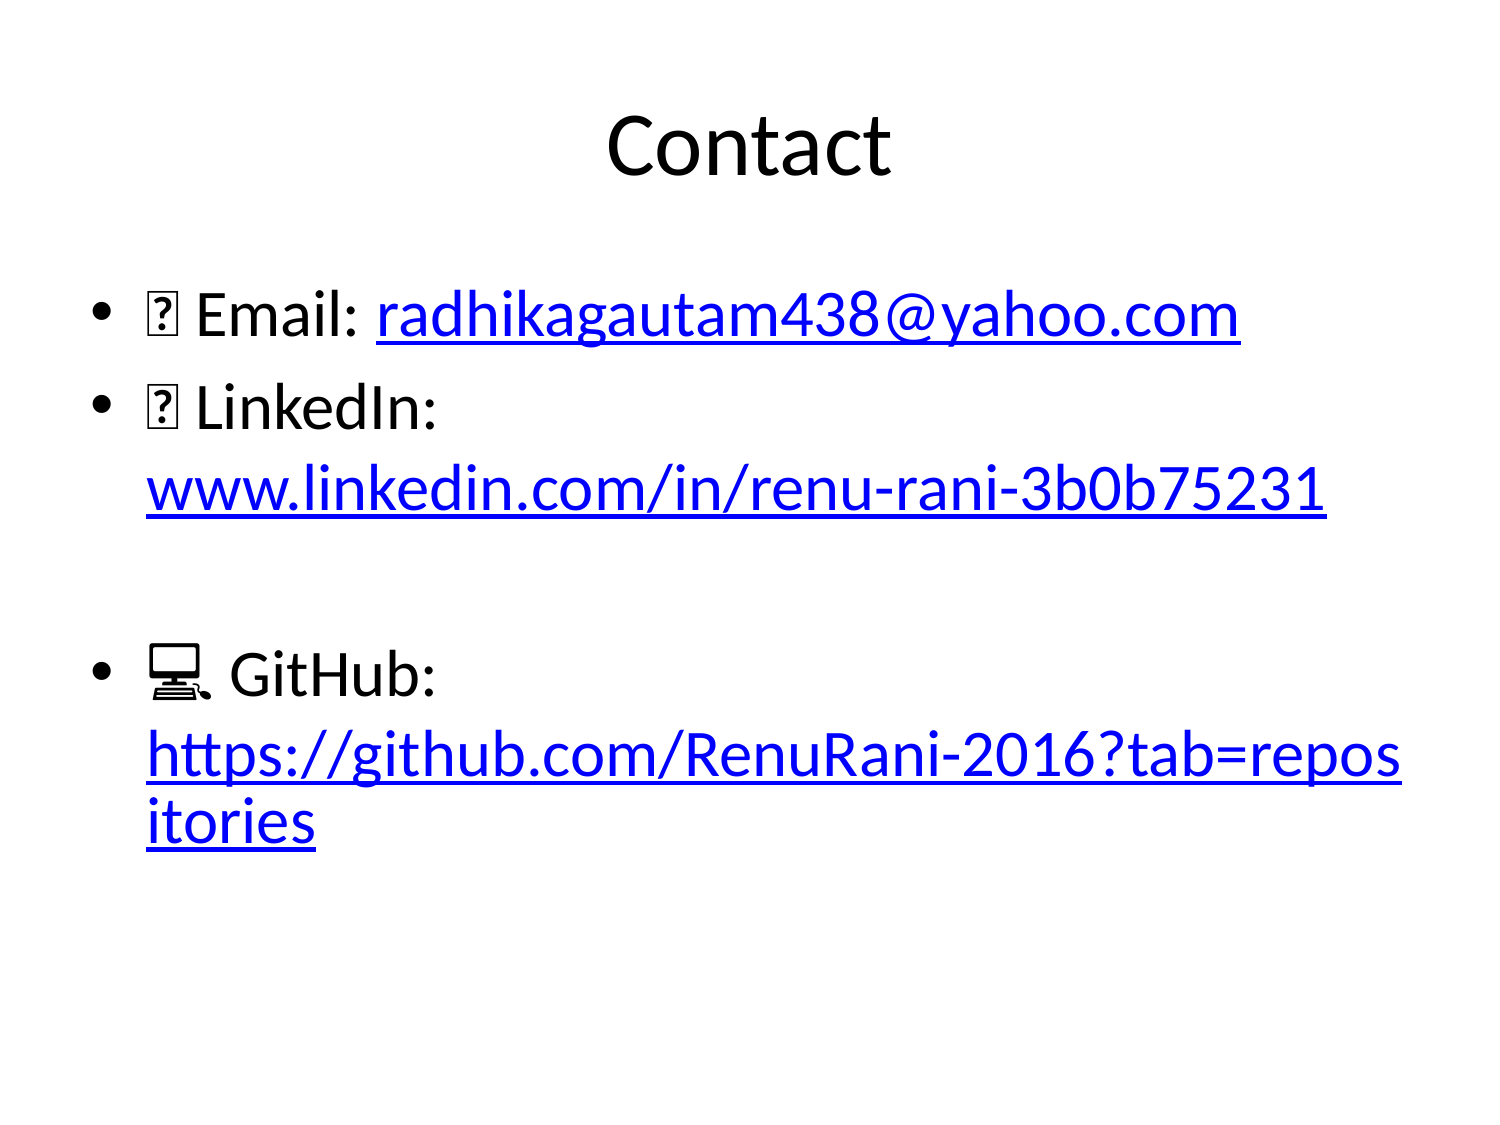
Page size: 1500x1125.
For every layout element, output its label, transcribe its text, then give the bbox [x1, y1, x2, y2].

title Contact [75, 45, 1425, 233]
list 📧 Email: radhikagautam438@yahoo.com 🔗 LinkedIn: www.linkedin.com/in/renu-rani-3b0b75231 💻 GitHub: https://github.com/RenuRani-2016?tab=repositories [75, 262, 1425, 1005]
